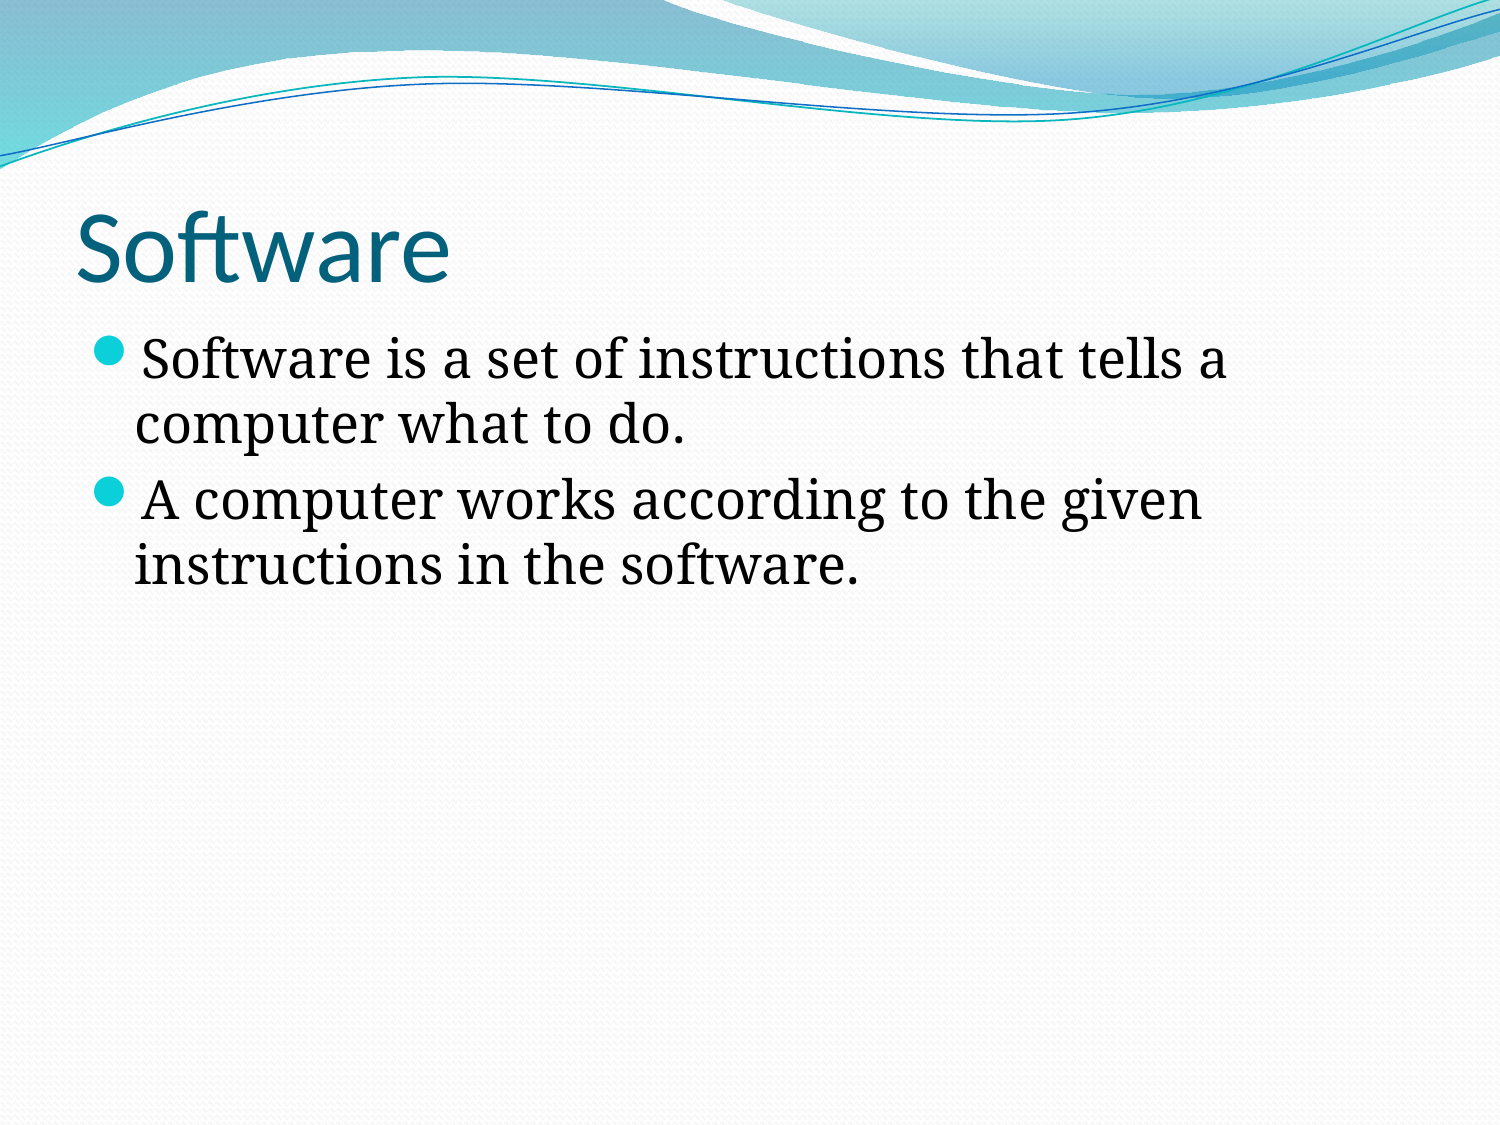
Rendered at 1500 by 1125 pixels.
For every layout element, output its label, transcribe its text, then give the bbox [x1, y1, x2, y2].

list Software is a set of instructions that tells a computer what to do. A computer works according to the given instructions in the software. [75, 317, 1425, 1038]
title Software [75, 115, 1425, 303]
